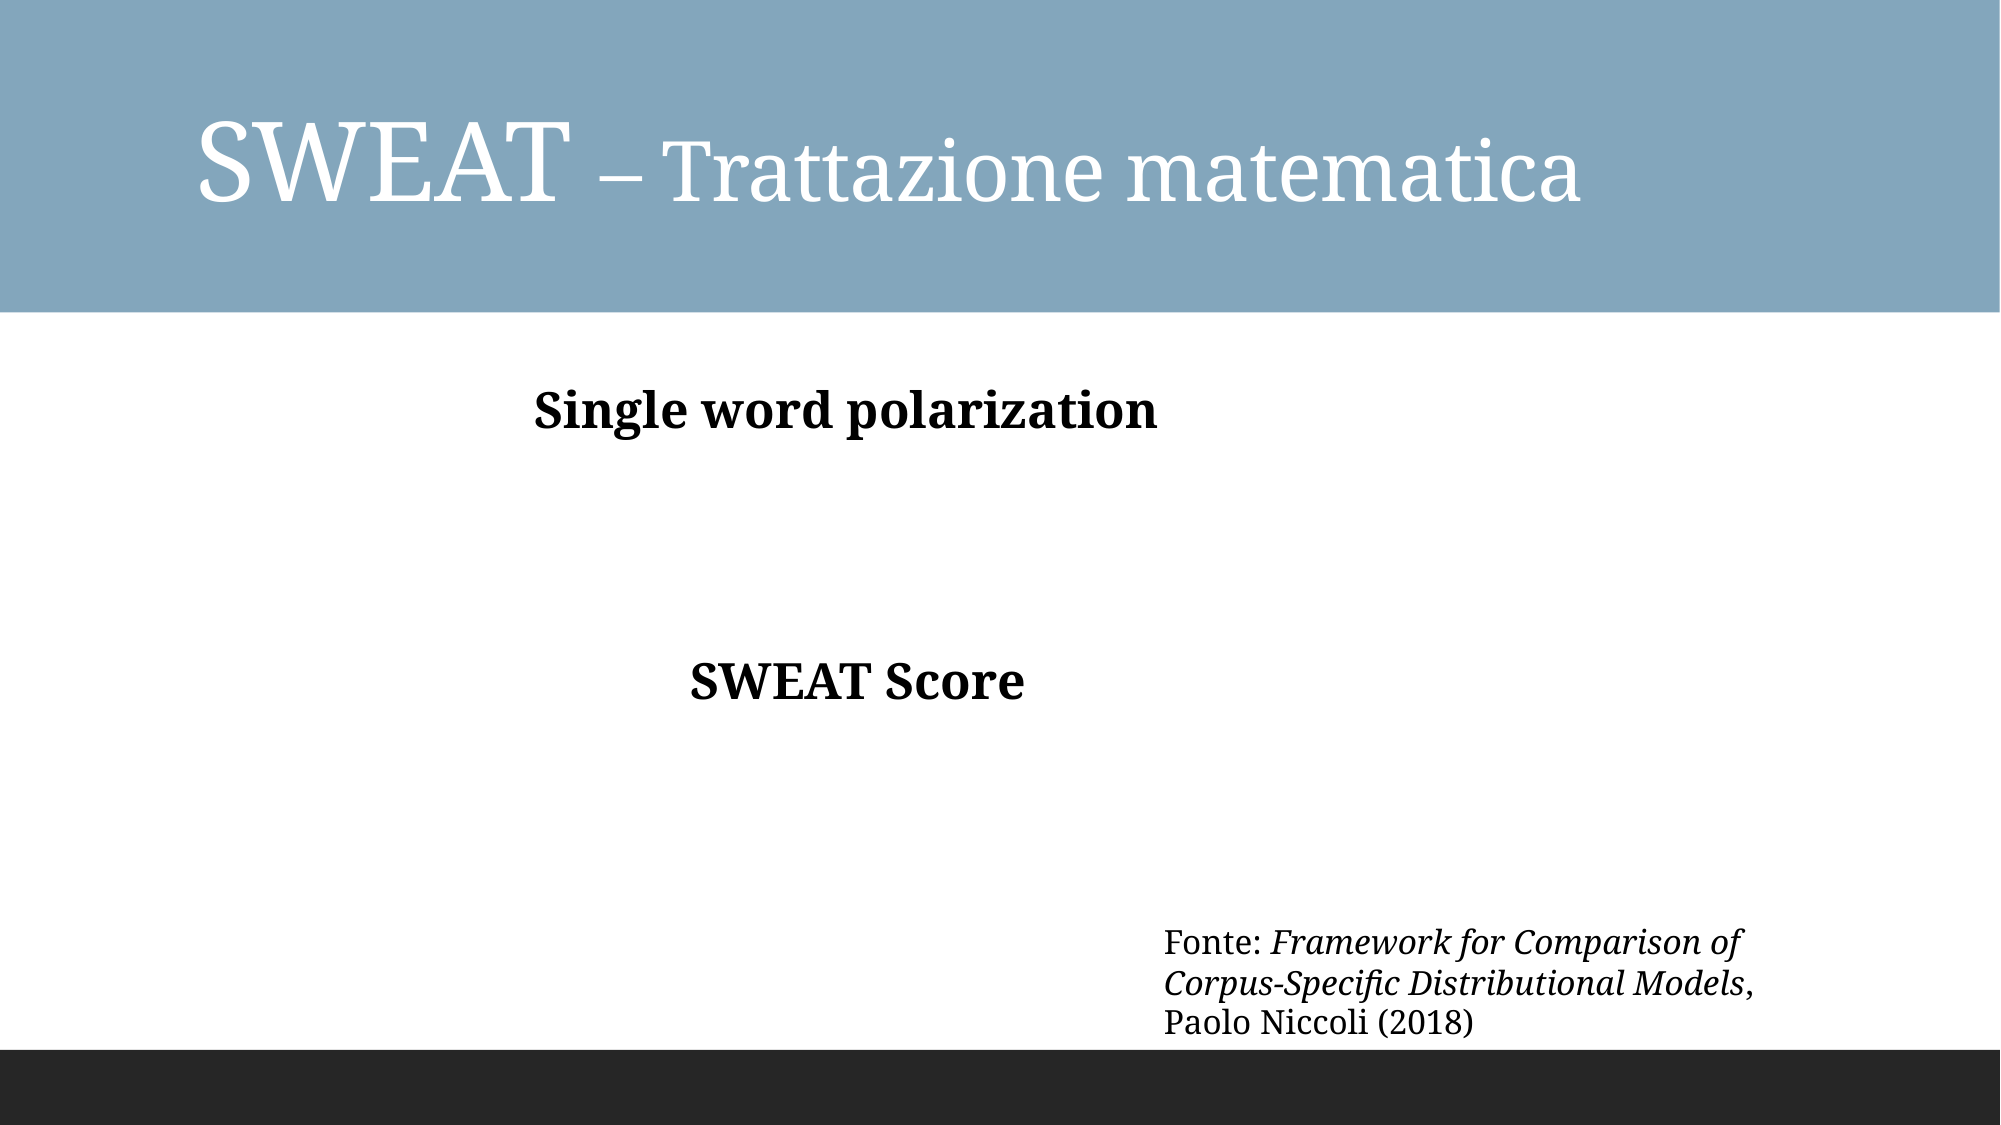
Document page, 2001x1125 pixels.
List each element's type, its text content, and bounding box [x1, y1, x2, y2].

text_box Fonte: Framework for Comparison of Corpus-Specific Distributional Models, Paolo Niccoli (2018) [1149, 914, 1827, 1049]
text_box [0, 1049, 2000, 1125]
text_box [0, 0, 2000, 314]
text_box [0, 314, 2000, 1049]
title SWEAT – Trattazione matematica [180, 47, 1830, 285]
